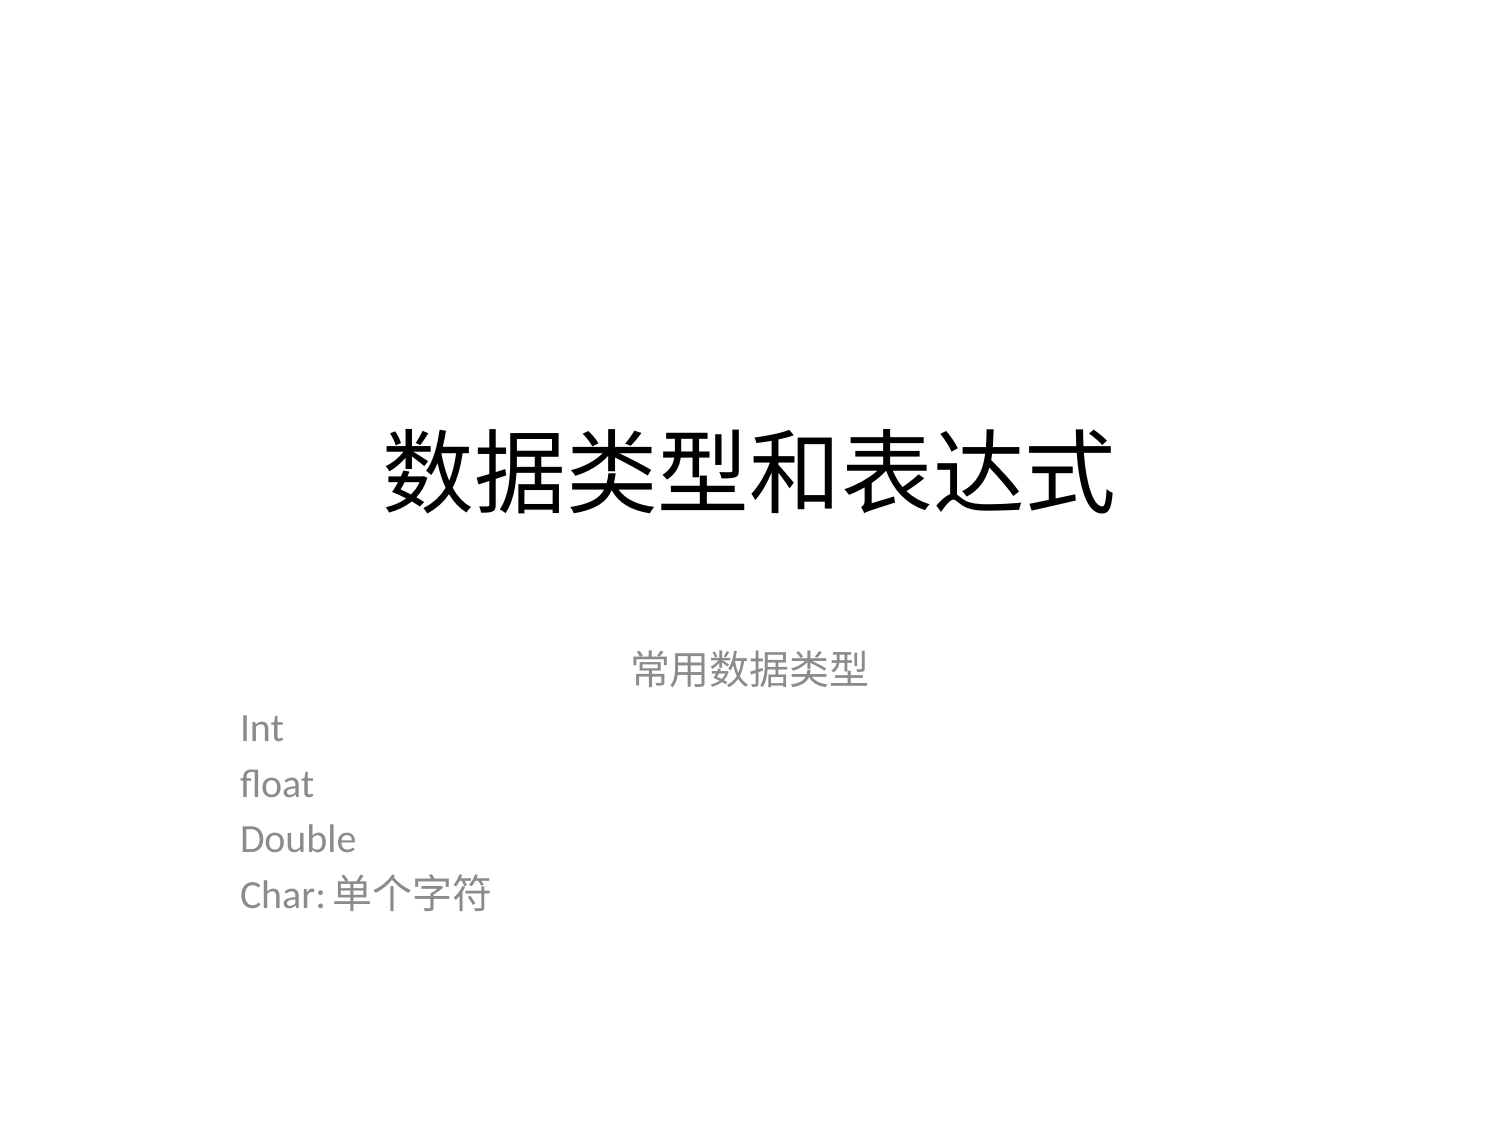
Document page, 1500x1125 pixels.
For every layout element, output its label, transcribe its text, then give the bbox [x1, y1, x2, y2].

subtitle 常用数据类型 Int float Double Char:单个字符 [225, 637, 1275, 925]
title 数据类型和表达式 [112, 349, 1388, 591]
